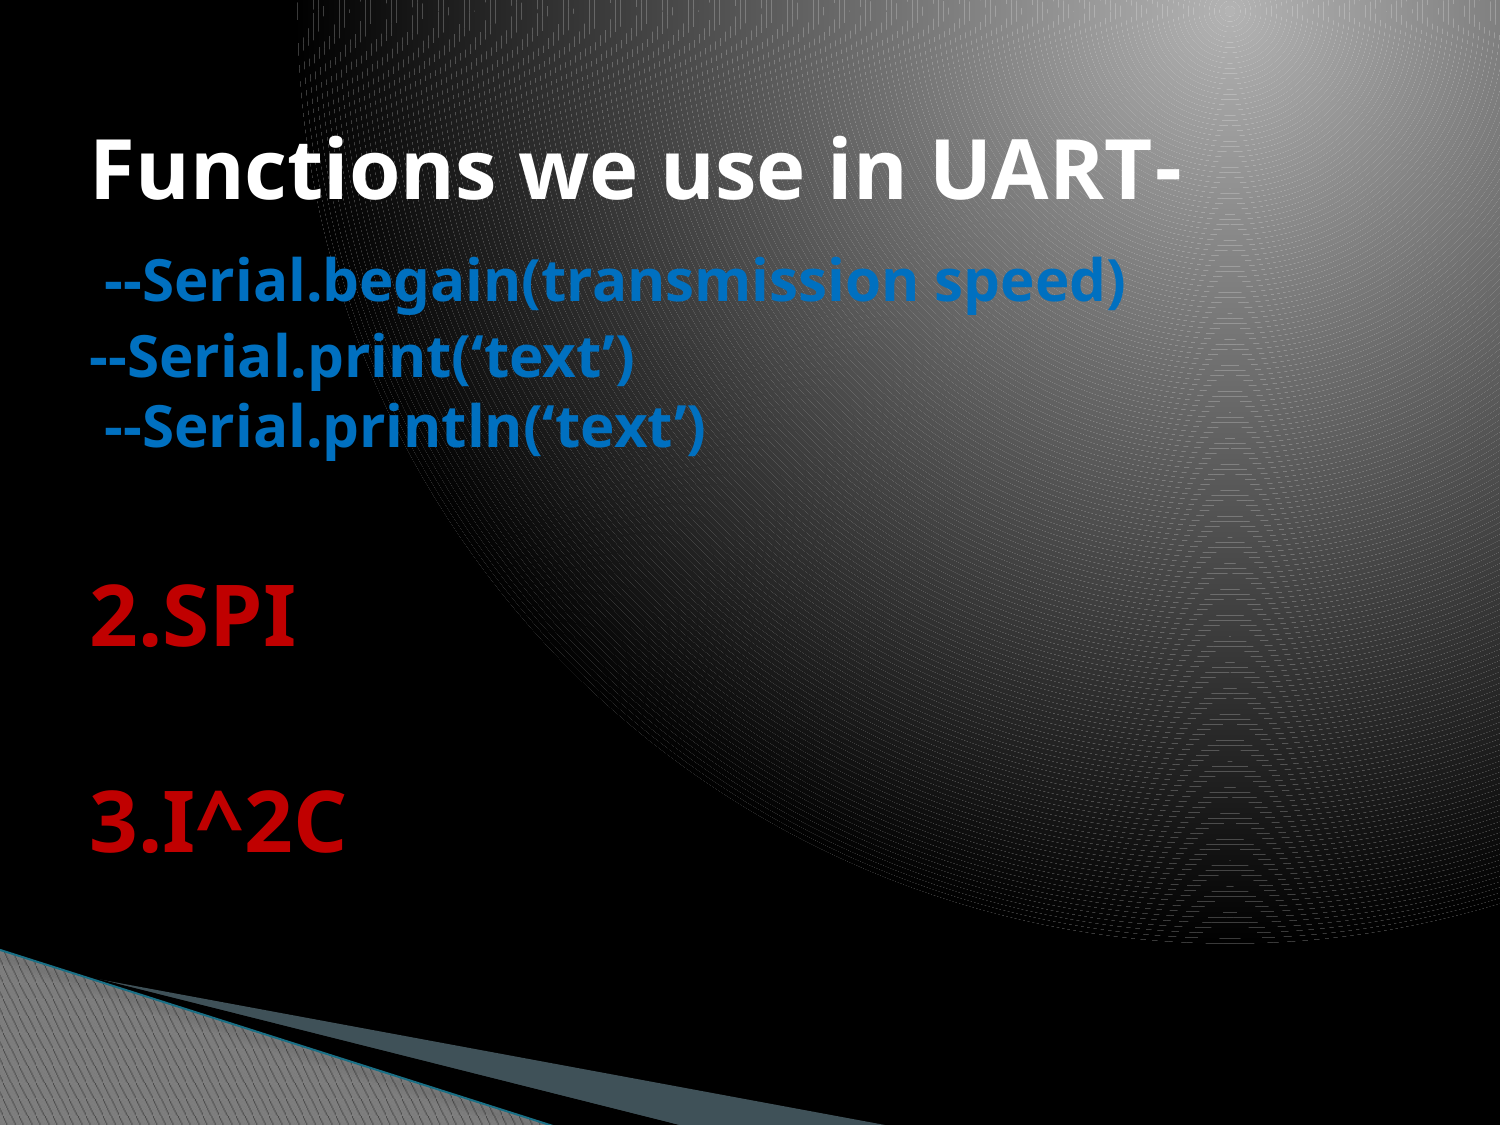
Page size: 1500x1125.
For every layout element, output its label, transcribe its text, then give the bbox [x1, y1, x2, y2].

title -Functions we use in UART --Serial.begain(transmission speed) --Serial.print(‘text’) --Serial.println(‘text’) 2.SPI 3.I^2C [75, 45, 1425, 941]
picture [0, 952, 543, 1125]
